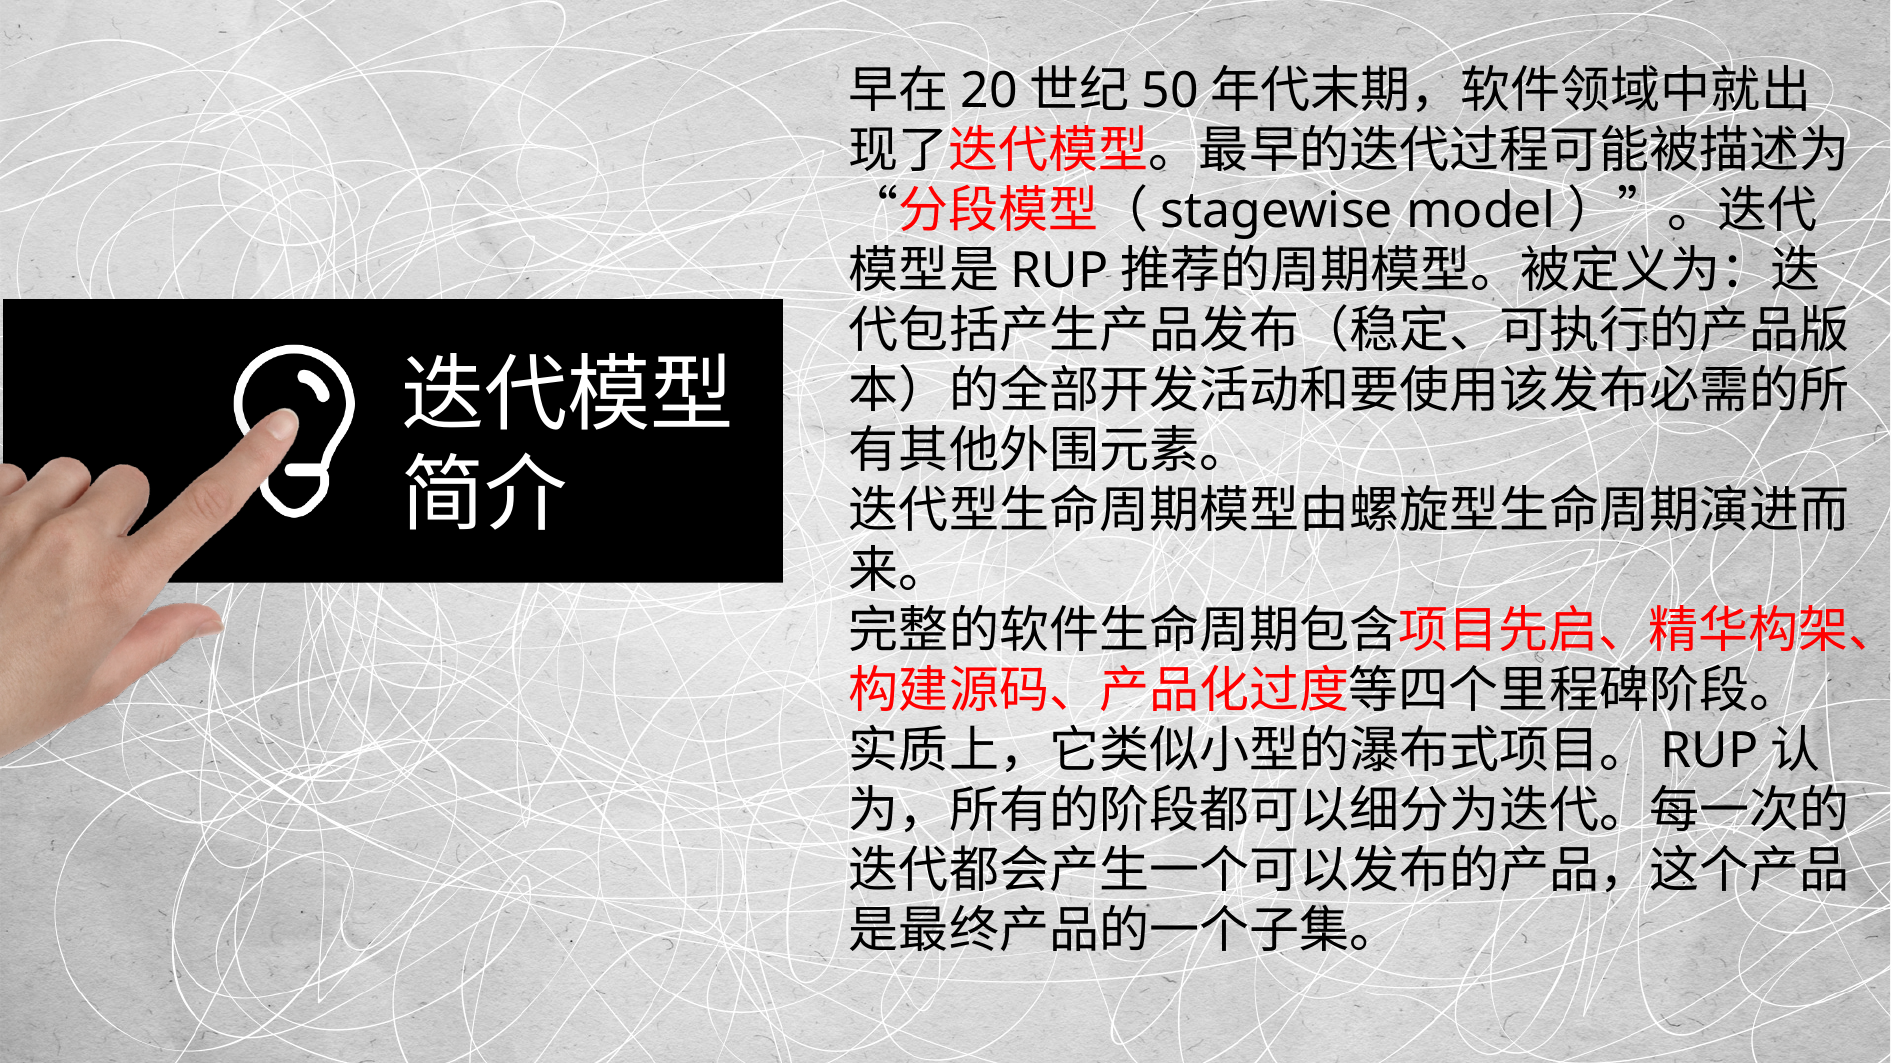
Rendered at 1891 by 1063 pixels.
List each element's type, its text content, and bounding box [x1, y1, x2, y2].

text_box 迭代模型简介 [401, 339, 744, 540]
text_box [275, 299, 783, 583]
text_box 早在20世纪50年代末期，软件领域中就出现了迭代模型。最早的迭代过程可能被描述为“分段模型（stagewise model）”。迭代模型是RUP推荐的周期模型。被定义为：迭代包括产生产品发布（稳定、可执行的产品版本）的全部开发活动和要使用该发布必需的所有其他外围元素。 迭代型生命周期模型由螺旋型生命周期演进而来。 完整的软件生命周期包含项目先启、精华构架、构建源码、产品化过度等四个里程碑阶段。 实质上，它类似小型的瀑布式项目。RUP认为，所有的阶段都可以细分为迭代。每一次的迭代都会产生一个可以发布的产品，这个产品是最终产品的一个子集。 [834, 50, 1874, 1025]
picture [0, 0, 1891, 1063]
